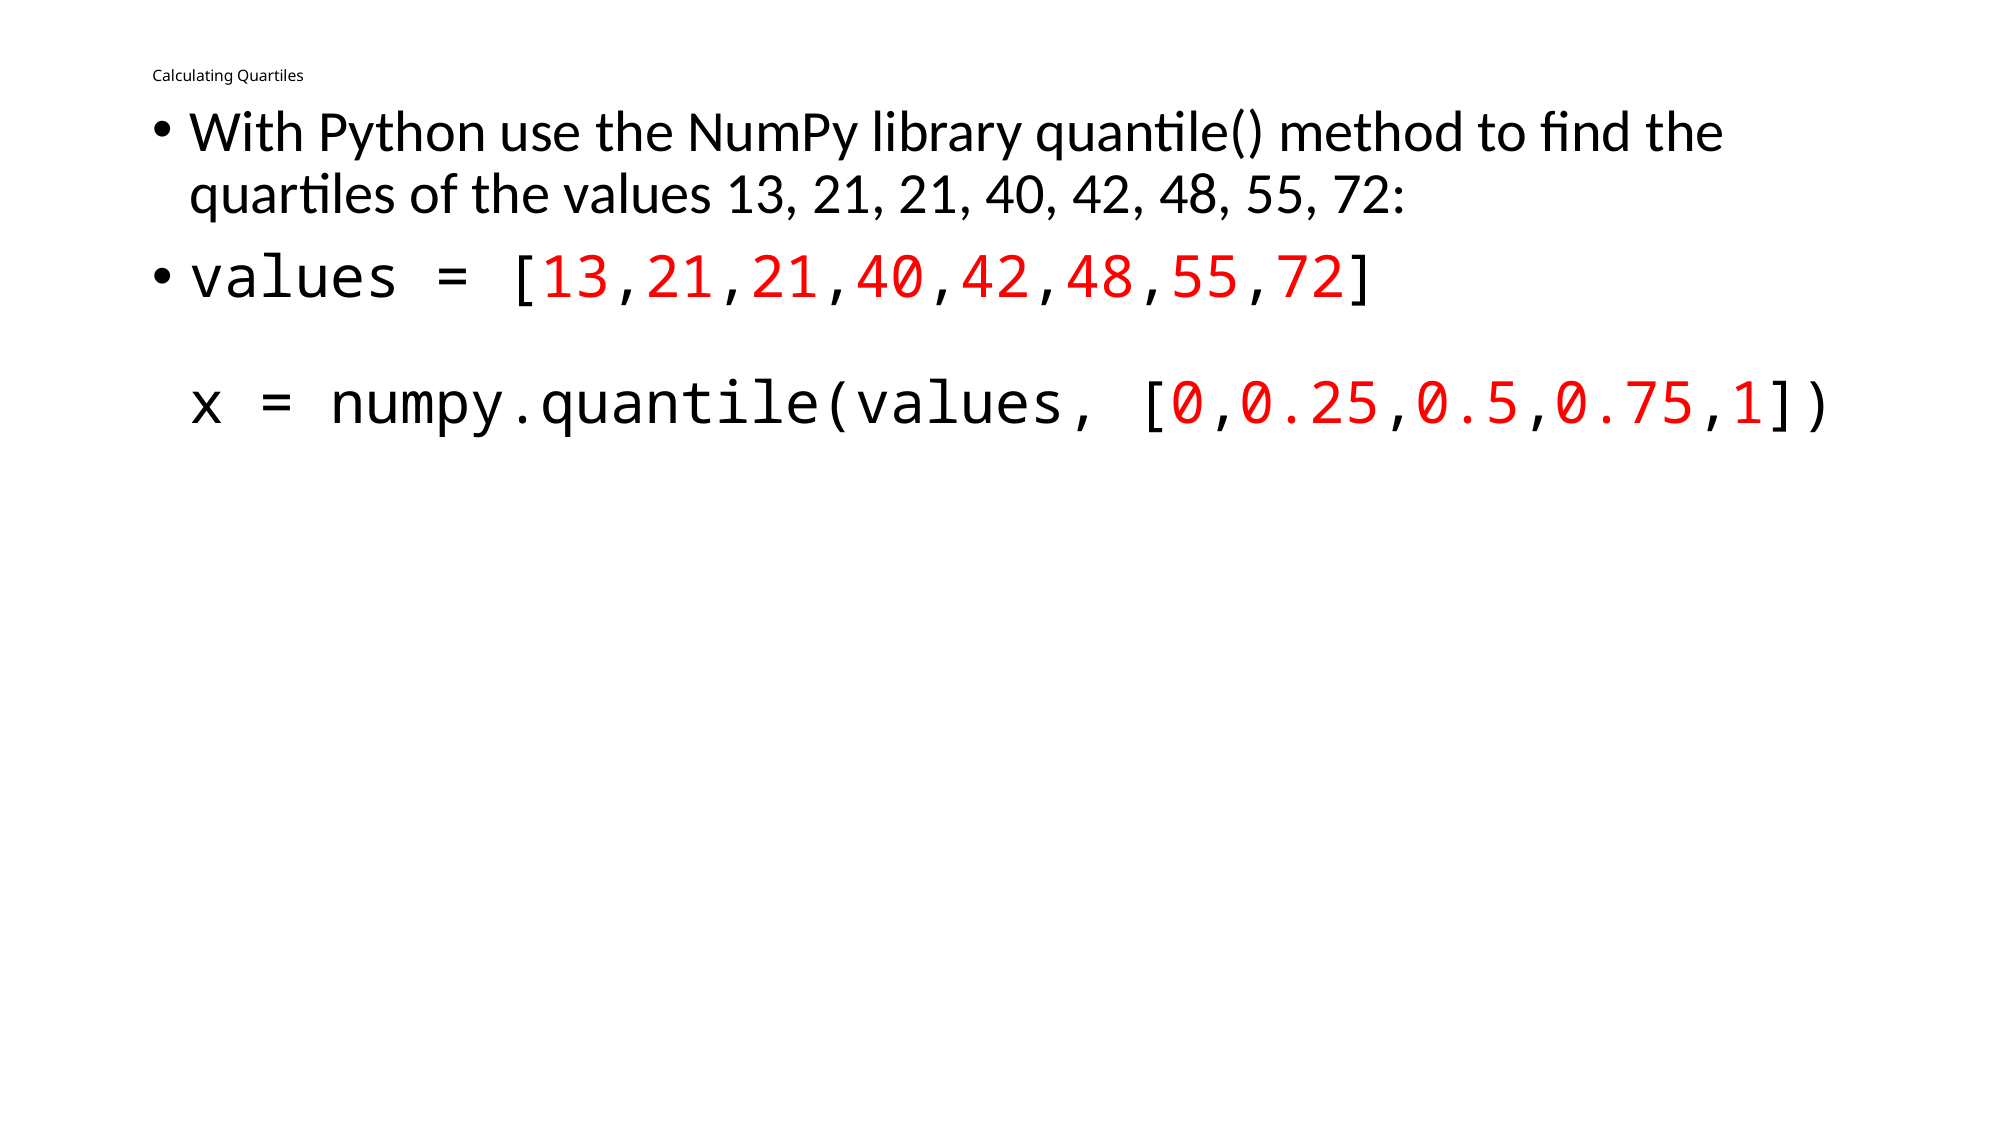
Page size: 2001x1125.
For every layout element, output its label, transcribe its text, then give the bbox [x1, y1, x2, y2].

list With Python use the NumPy library quantile() method to find the quartiles of the values 13, 21, 21, 40, 42, 48, 55, 72: values = [13,21,21,40,42,48,55,72] x = numpy.quantile(values, [0,0.25,0.5,0.75,1]) [137, 93, 1863, 1014]
title Calculating Quartiles [137, 59, 1863, 93]
